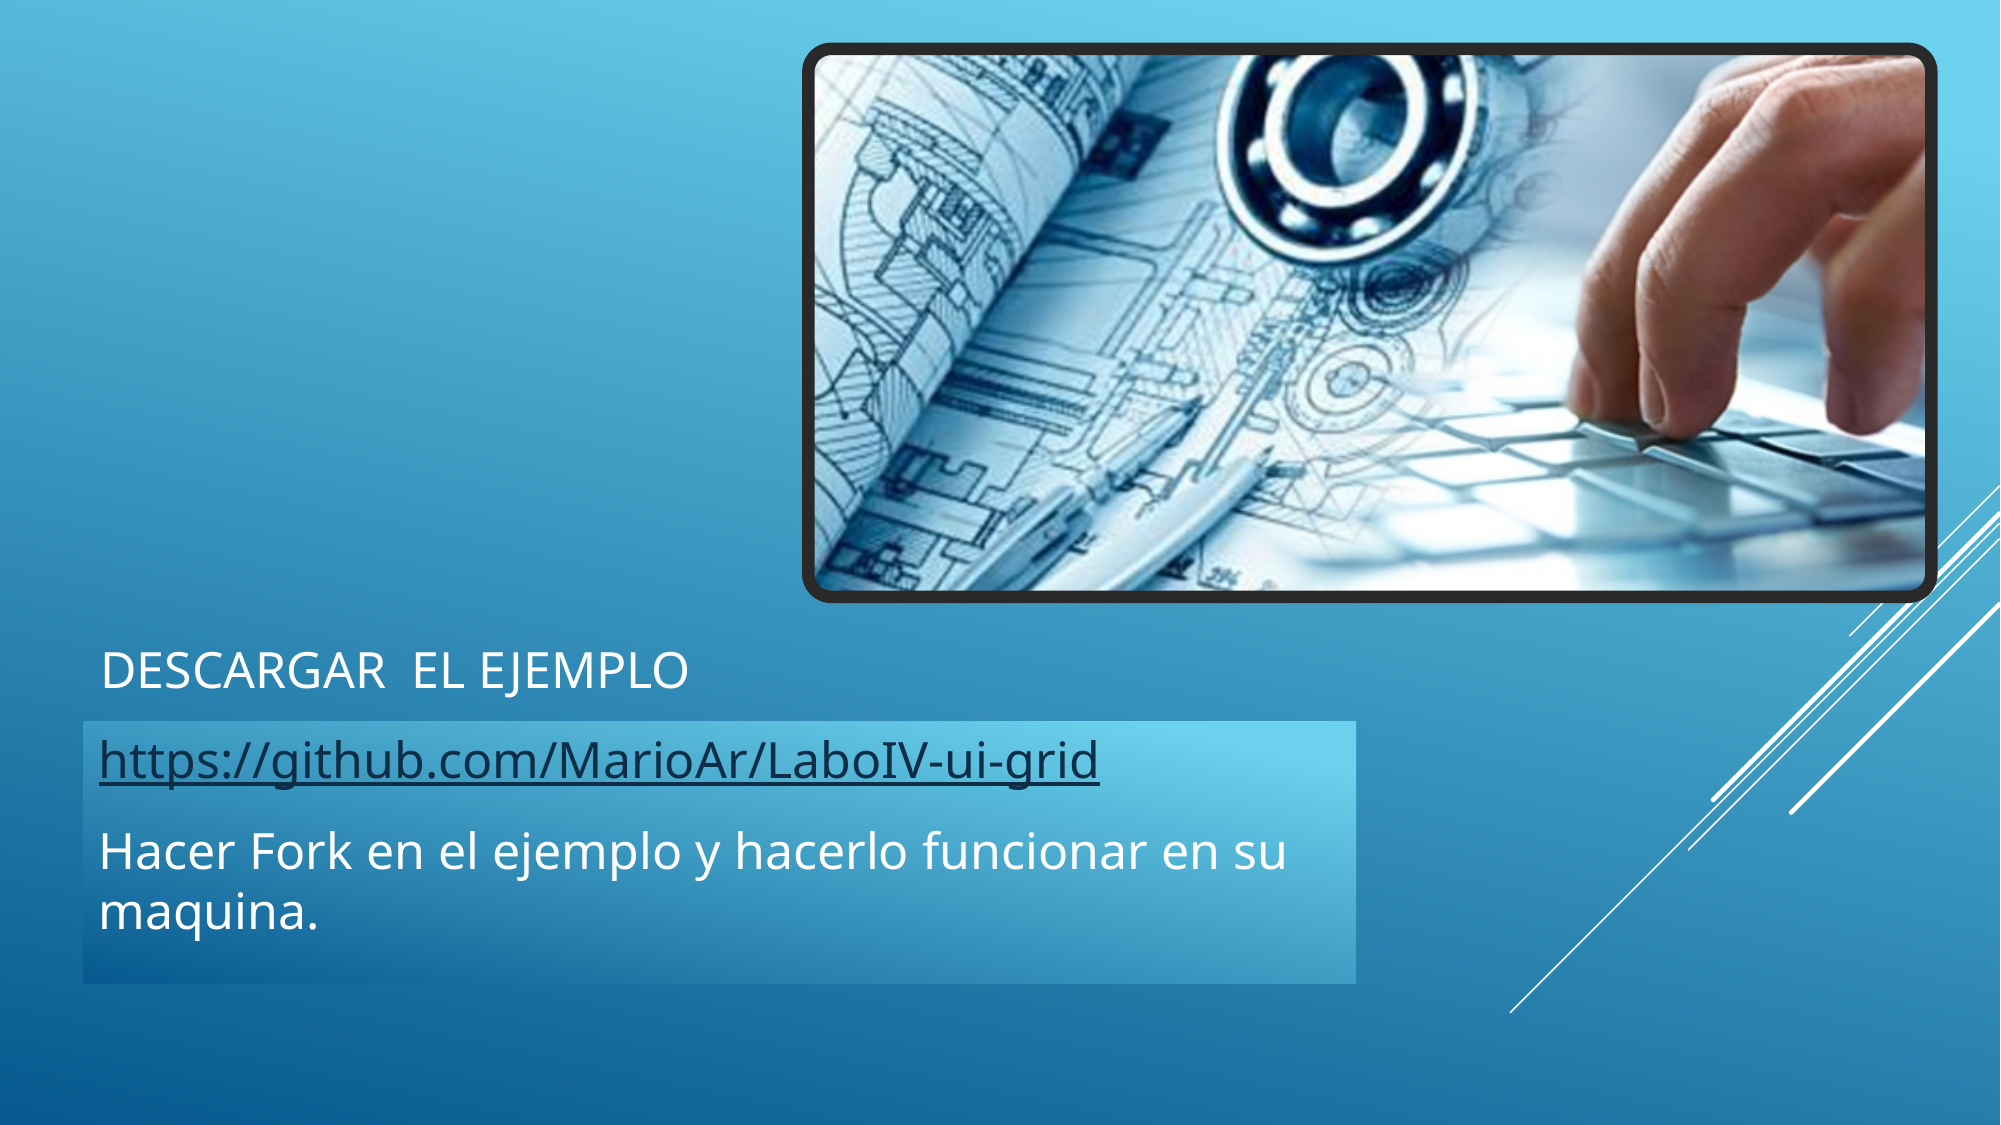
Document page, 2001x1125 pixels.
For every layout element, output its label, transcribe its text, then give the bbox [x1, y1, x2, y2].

list https://github.com/MarioAr/LaboIV-ui-grid Hacer Fork en el ejemplo y hacerlo funcionar en su maquina. [83, 721, 1357, 984]
picture [808, 48, 1932, 598]
title Descargar el ejemplo [85, 612, 1053, 706]
